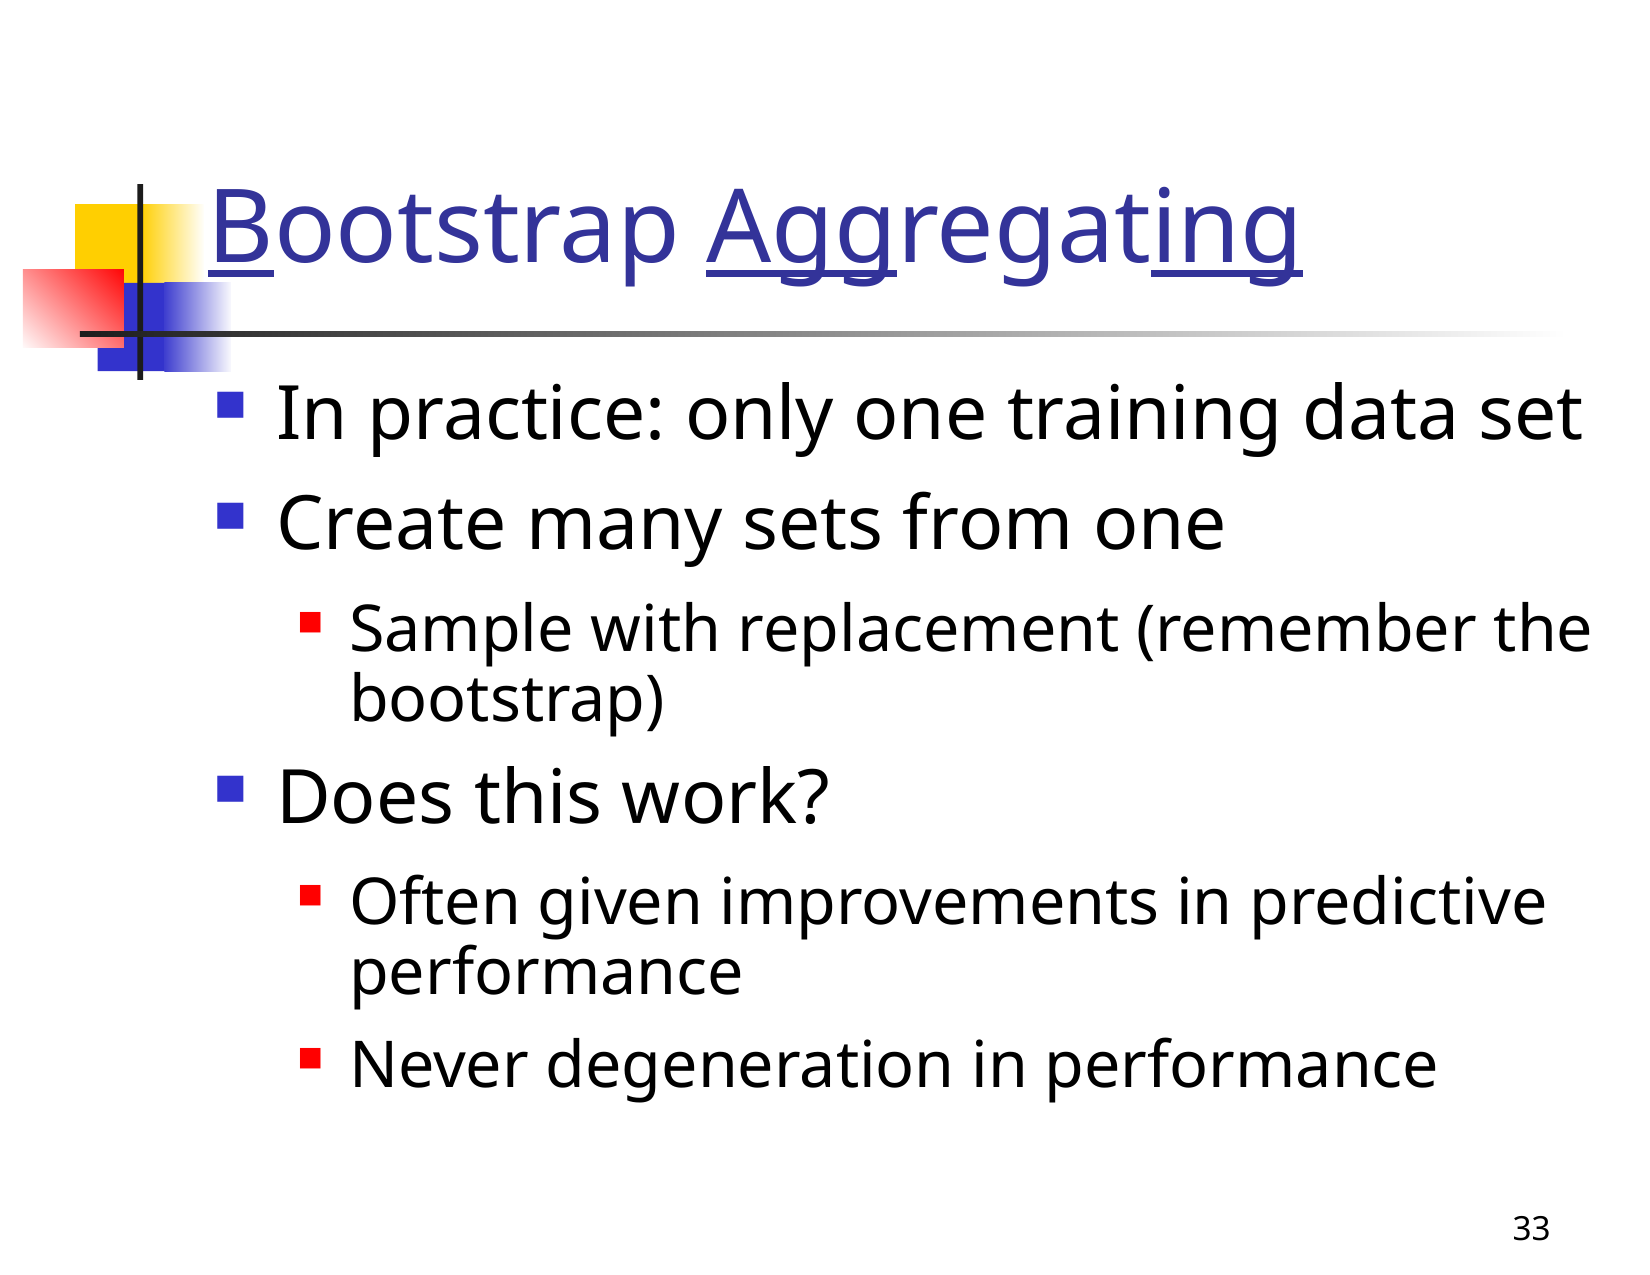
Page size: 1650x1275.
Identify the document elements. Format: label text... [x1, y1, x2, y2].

title Bootstrap Aggregating [207, 114, 1614, 328]
list In practice: only one training data set Create many sets from one Sample with replacement (remember the bootstrap) Does this work? Often given improvements in predictive performance Never degeneration in performance [213, 374, 1616, 1141]
slide_number 33 [1223, 1175, 1568, 1261]
